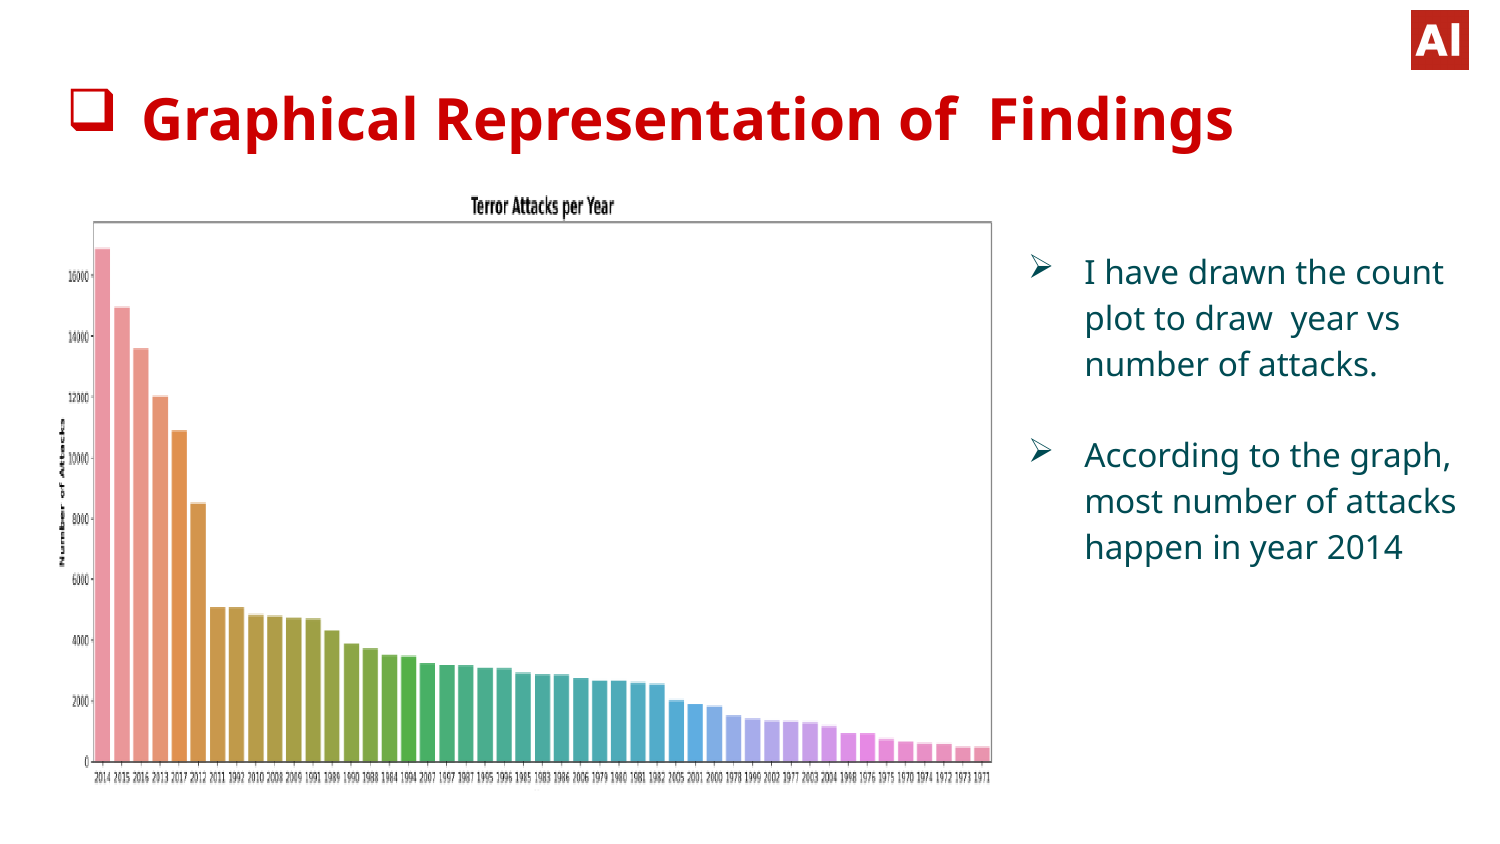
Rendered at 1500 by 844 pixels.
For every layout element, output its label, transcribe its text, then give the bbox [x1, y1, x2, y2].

picture [1411, 10, 1469, 70]
list I have drawn the count plot to draw year vs number of attacks. According to the graph, most number of attacks happen in year 2014 [999, 230, 1485, 791]
title Graphical Representation of Findings [51, 67, 1449, 162]
picture [50, 188, 995, 791]
